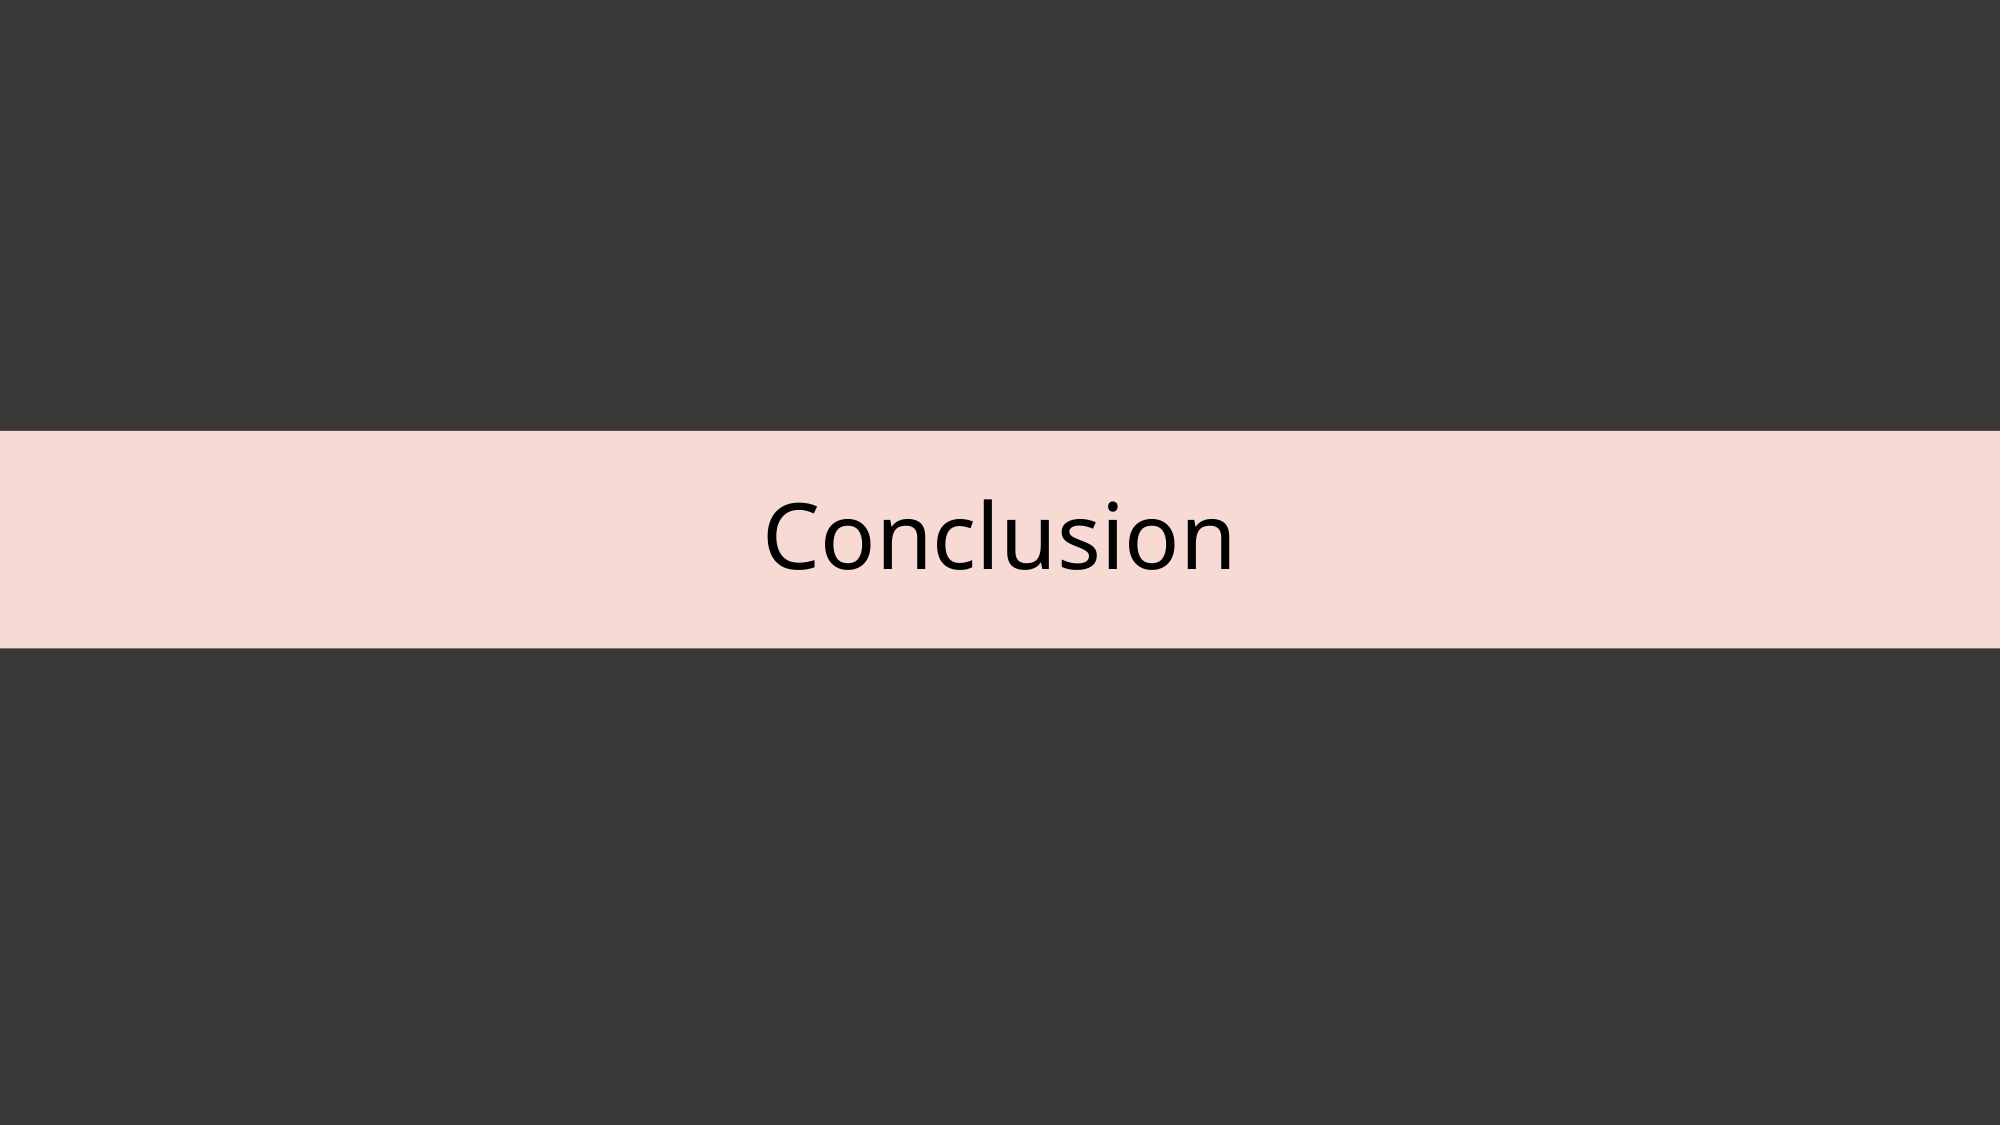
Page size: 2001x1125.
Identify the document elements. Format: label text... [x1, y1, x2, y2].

title Conclusion [0, 430, 2000, 649]
